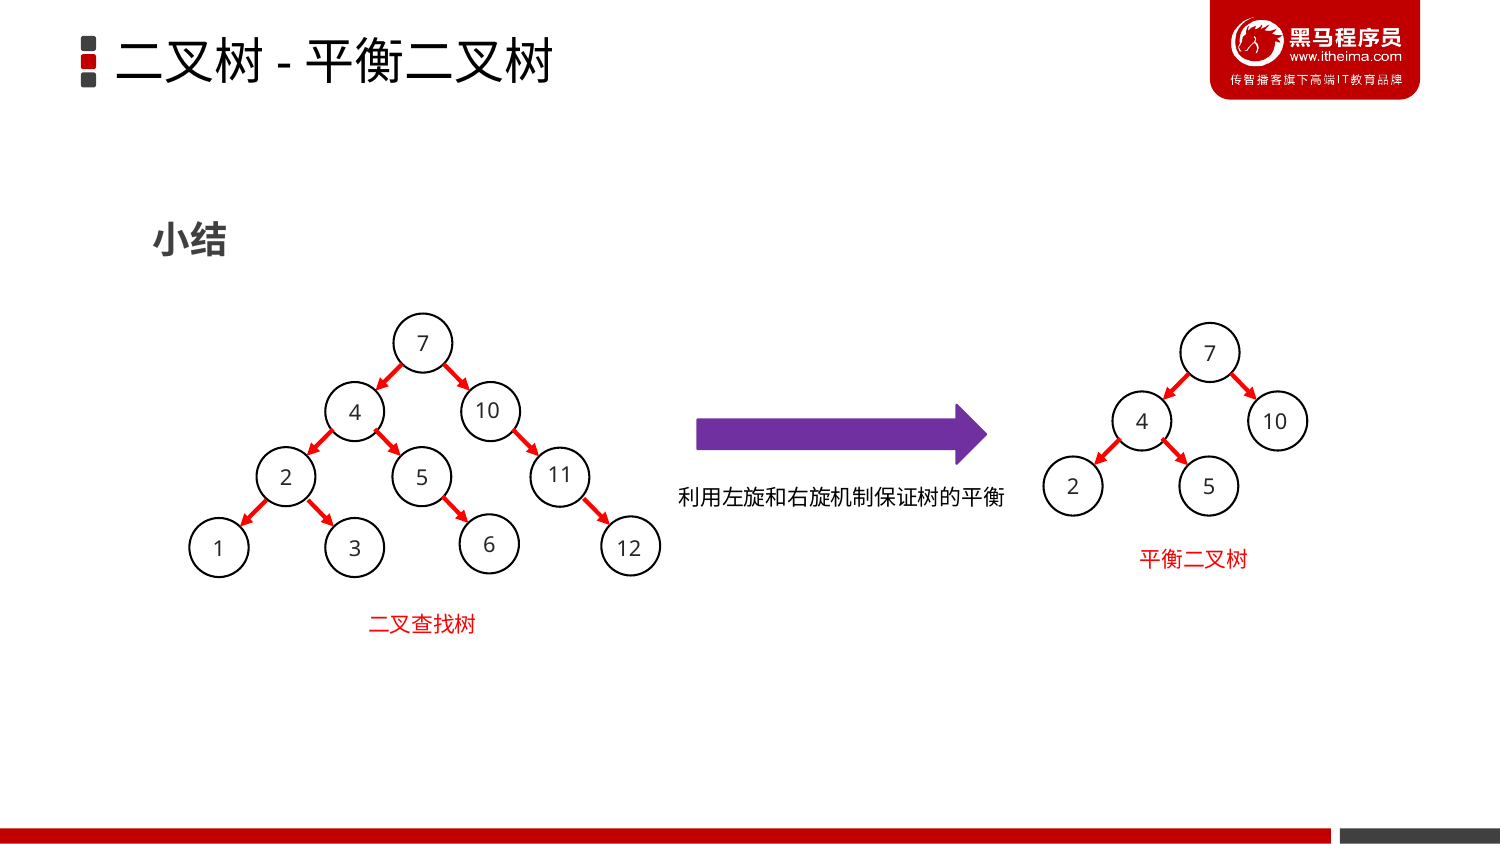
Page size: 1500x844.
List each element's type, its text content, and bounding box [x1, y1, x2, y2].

text_box [657, 528, 663, 564]
text_box 二叉树-平衡二叉树 [103, 0, 987, 130]
text_box [614, 514, 656, 526]
text_box 2 [254, 445, 318, 509]
text_box 7 [391, 311, 455, 375]
text_box 3 [323, 515, 387, 580]
text_box [1254, 442, 1302, 453]
picture [1212, 8, 1421, 94]
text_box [1161, 438, 1189, 466]
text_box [306, 428, 334, 457]
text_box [442, 496, 469, 524]
text_box 平衡二叉树 [1124, 538, 1264, 580]
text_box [375, 363, 403, 391]
text_box 2 [1041, 454, 1105, 518]
text_box 4 [323, 379, 387, 444]
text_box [1162, 373, 1190, 401]
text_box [307, 499, 335, 527]
text_box 5 [390, 445, 454, 509]
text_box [239, 499, 267, 527]
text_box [1230, 373, 1257, 401]
text_box [1303, 401, 1310, 441]
text_box [515, 391, 523, 427]
text_box [544, 445, 581, 453]
text_box [528, 466, 532, 492]
text_box 5 [1177, 454, 1241, 518]
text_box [512, 429, 540, 457]
text_box 小结 [137, 185, 652, 268]
text_box 11 [532, 453, 588, 494]
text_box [583, 498, 610, 526]
text_box [1262, 389, 1302, 400]
text_box [608, 568, 654, 578]
text_box 1 [187, 515, 251, 580]
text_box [443, 363, 470, 391]
text_box 7 [1178, 320, 1242, 385]
text_box 10 [1247, 400, 1303, 442]
text_box [465, 431, 508, 444]
text_box 4 [1110, 389, 1174, 453]
text_box [695, 402, 989, 466]
text_box [474, 379, 513, 389]
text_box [1093, 438, 1121, 466]
text_box 利用左旋和右旋机制保证树的平衡 [663, 476, 1020, 518]
text_box 12 [601, 526, 657, 568]
text_box [533, 494, 587, 509]
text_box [374, 428, 402, 457]
text_box 6 [457, 512, 522, 576]
text_box [588, 462, 592, 492]
text_box 二叉查找树 [353, 602, 492, 644]
text_box 10 [460, 389, 515, 431]
